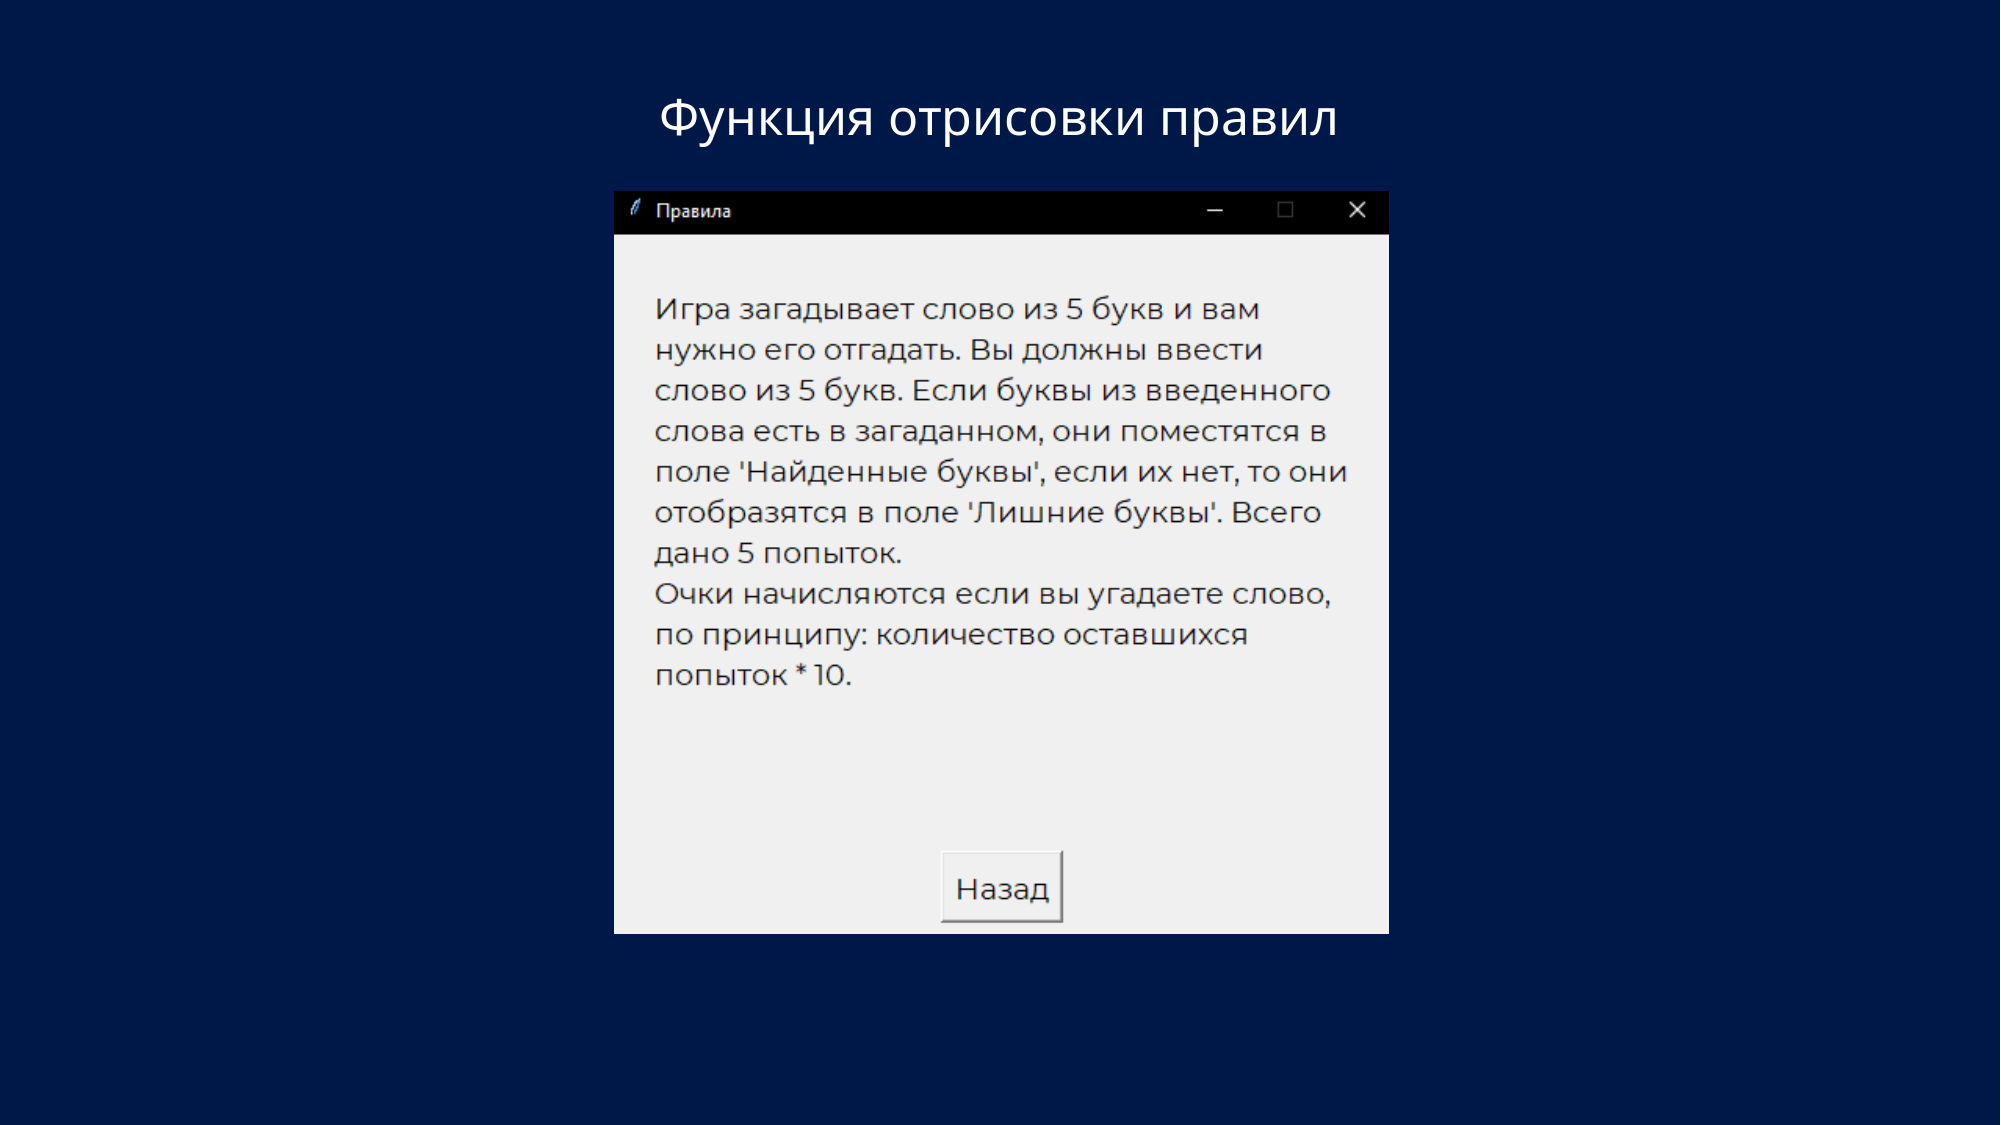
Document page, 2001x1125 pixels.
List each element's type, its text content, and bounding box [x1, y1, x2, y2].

picture [614, 191, 1389, 934]
text_box Функция отрисовки правил [645, 78, 1355, 154]
